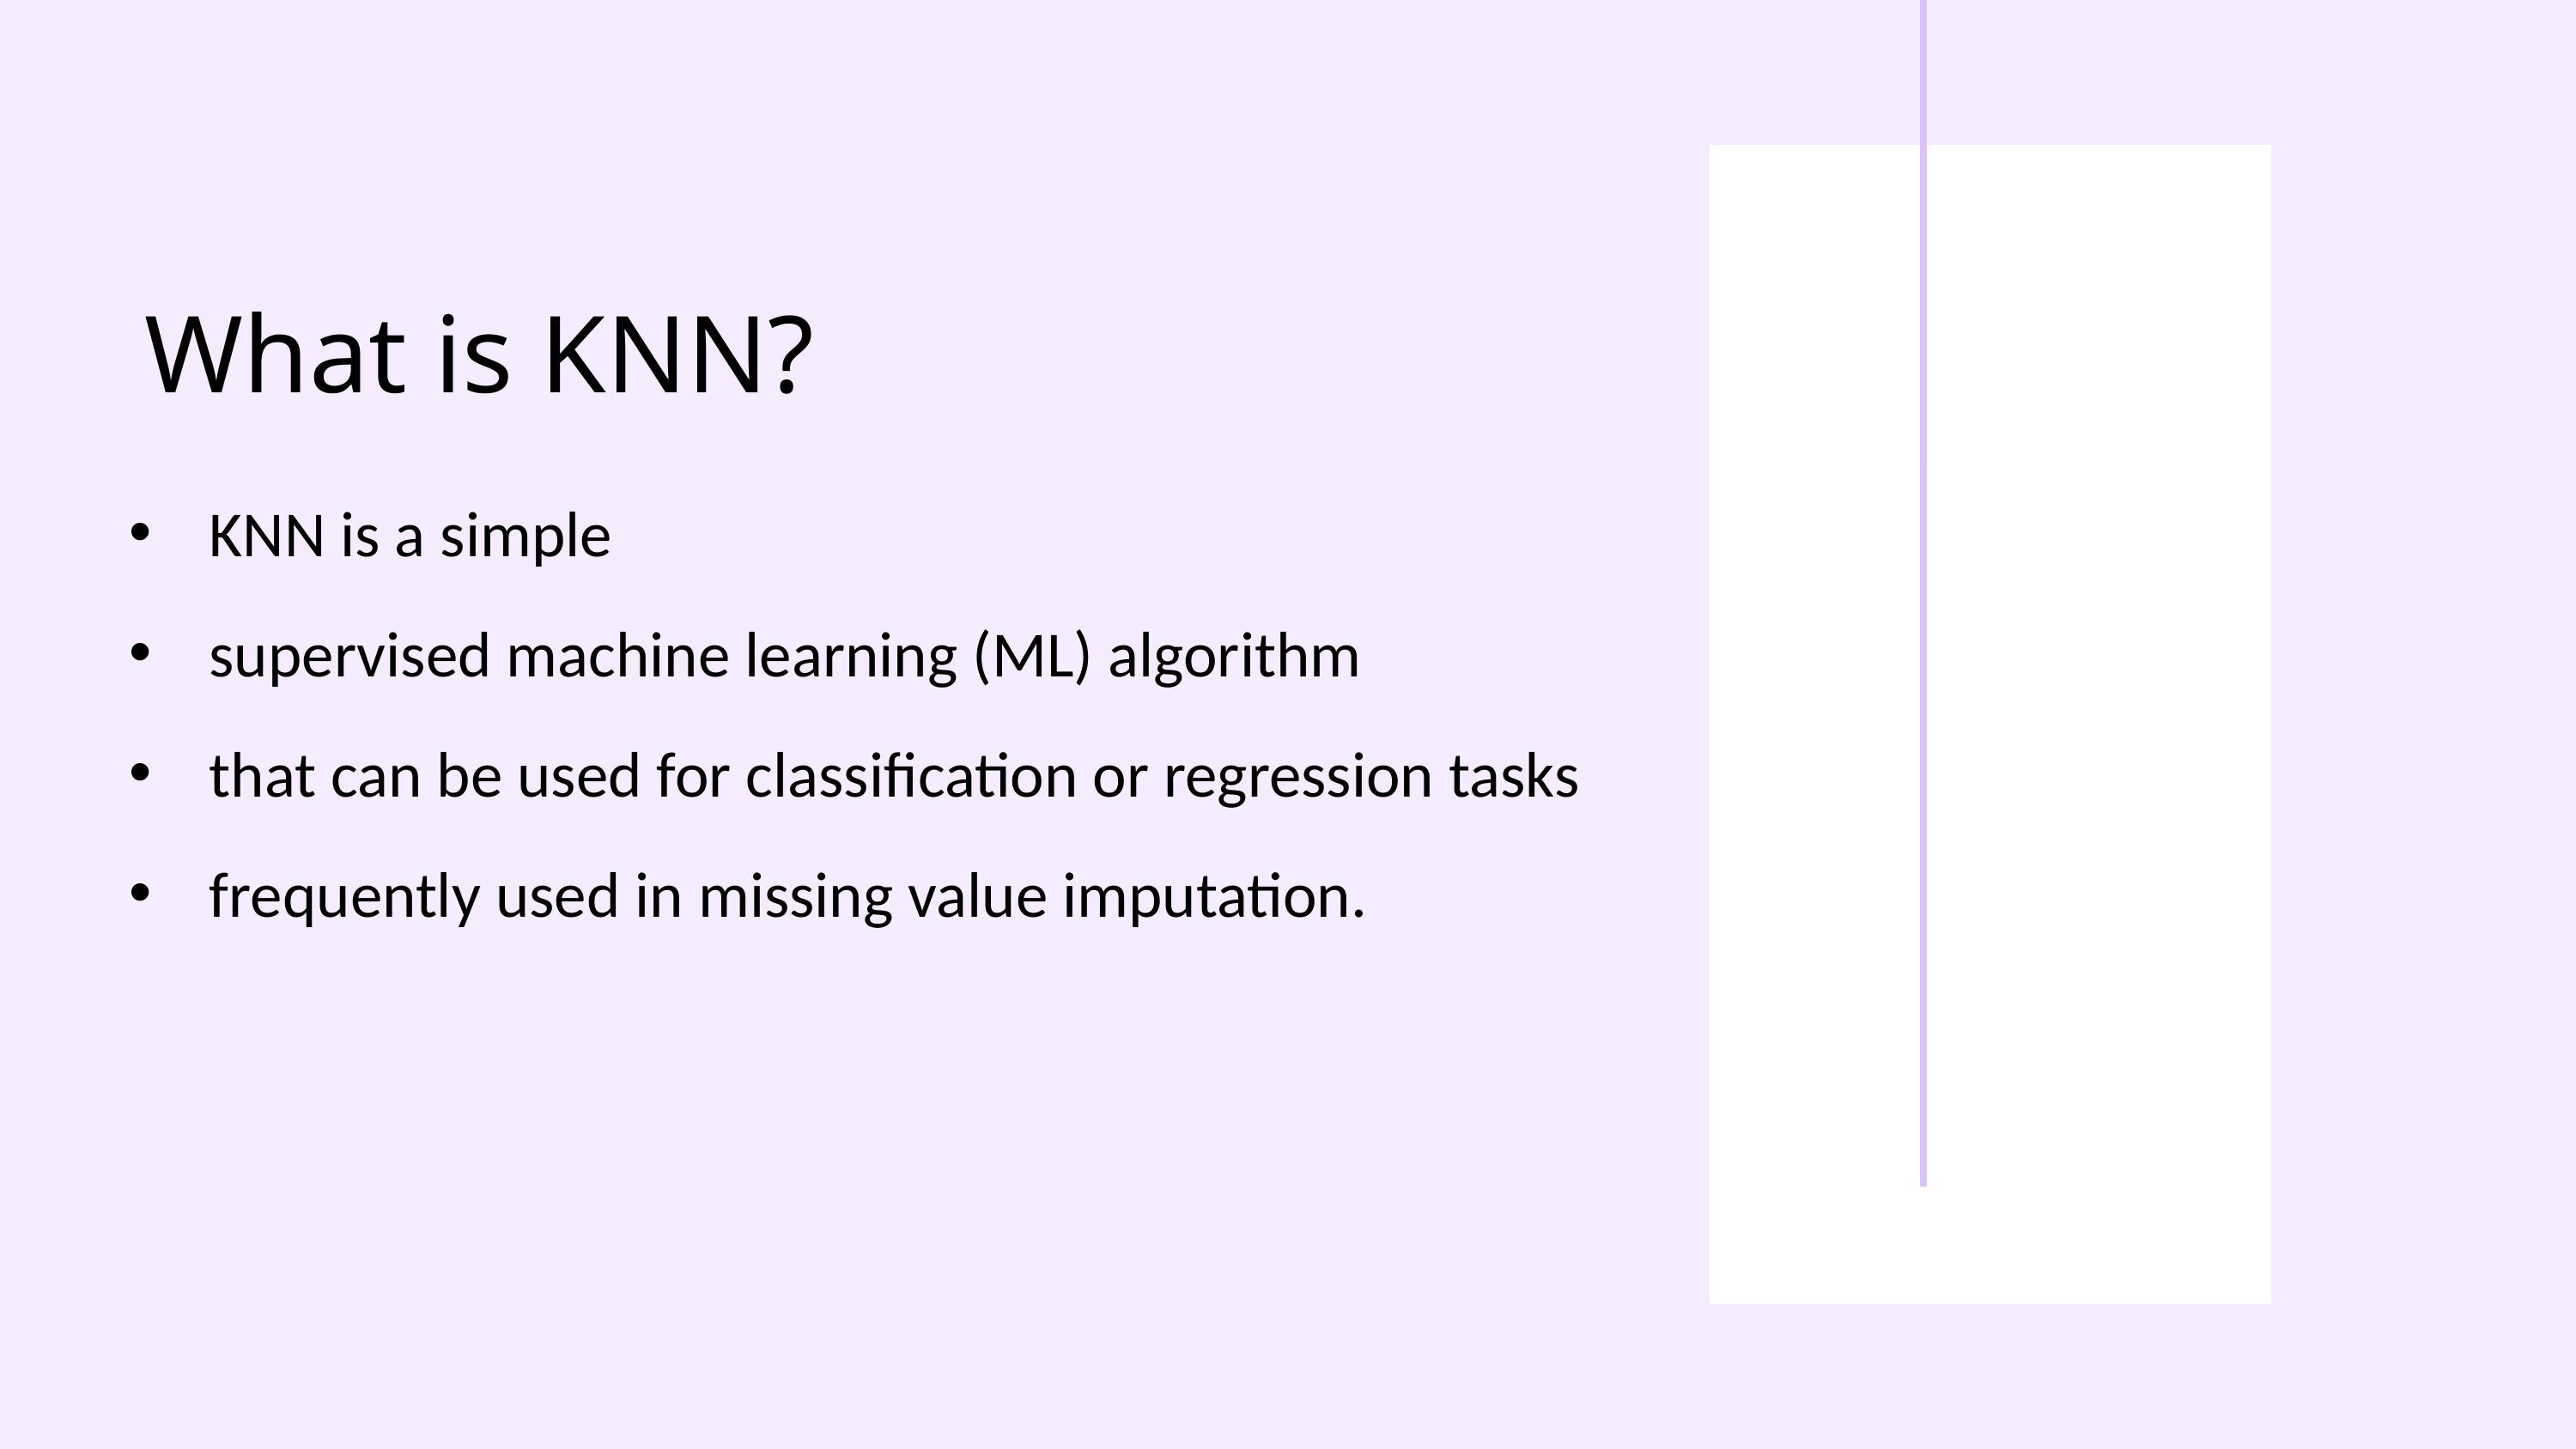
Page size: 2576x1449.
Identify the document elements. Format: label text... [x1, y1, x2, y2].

text_box KNN is a simple supervised machine learning (ML) algorithm that can be used for classification or regression tasks frequently used in missing value imputation. [129, 509, 1703, 931]
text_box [1710, 144, 2271, 1304]
text_box What is KNN? [144, 264, 1216, 414]
